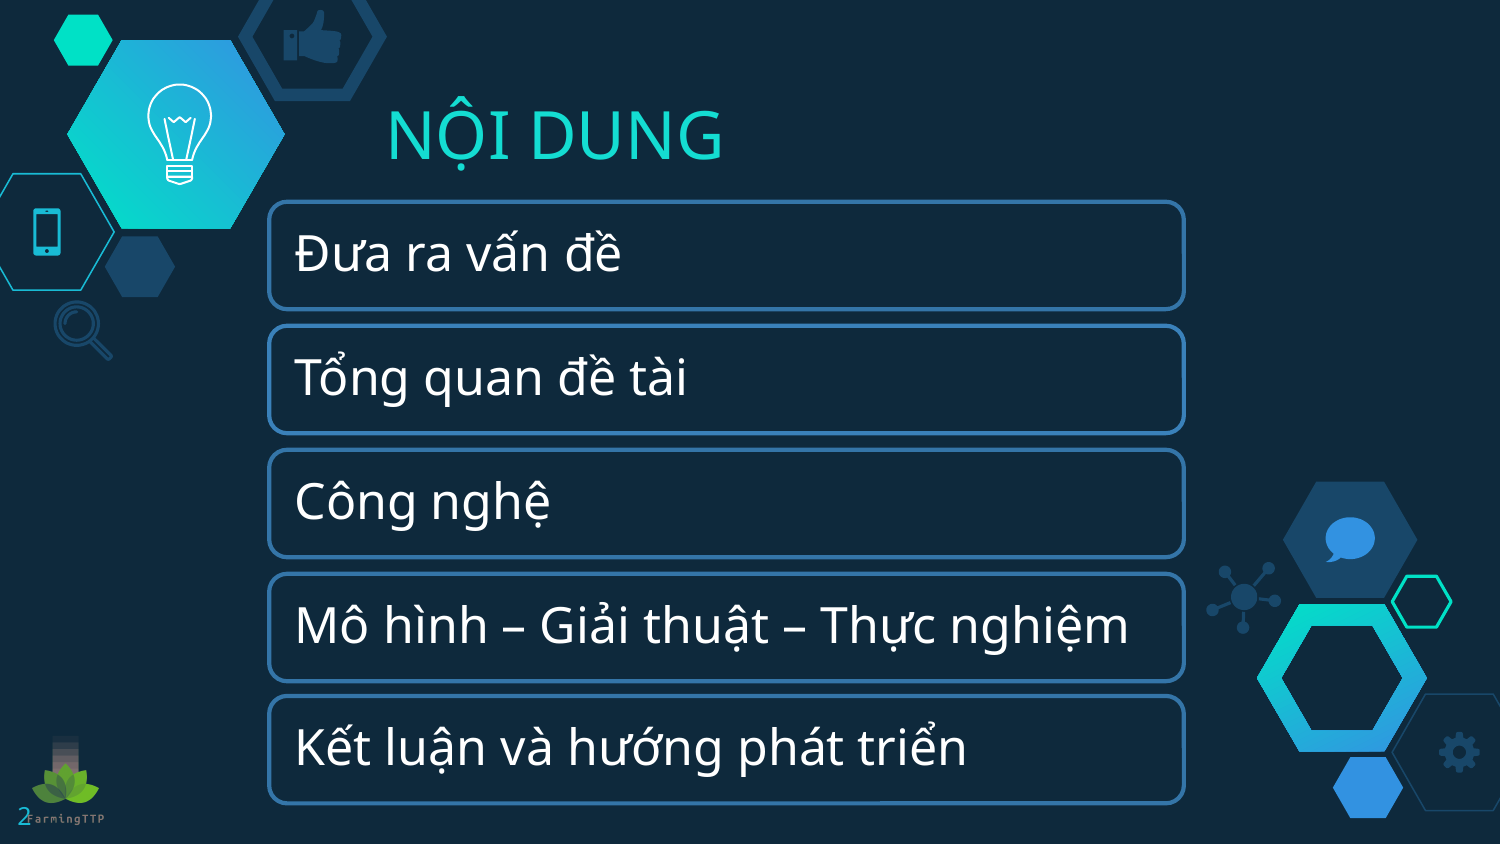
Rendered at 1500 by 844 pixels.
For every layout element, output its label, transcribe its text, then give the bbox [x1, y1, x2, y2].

title NỘI DUNG [370, 77, 1191, 184]
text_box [268, 197, 1185, 810]
picture [0, 712, 131, 844]
